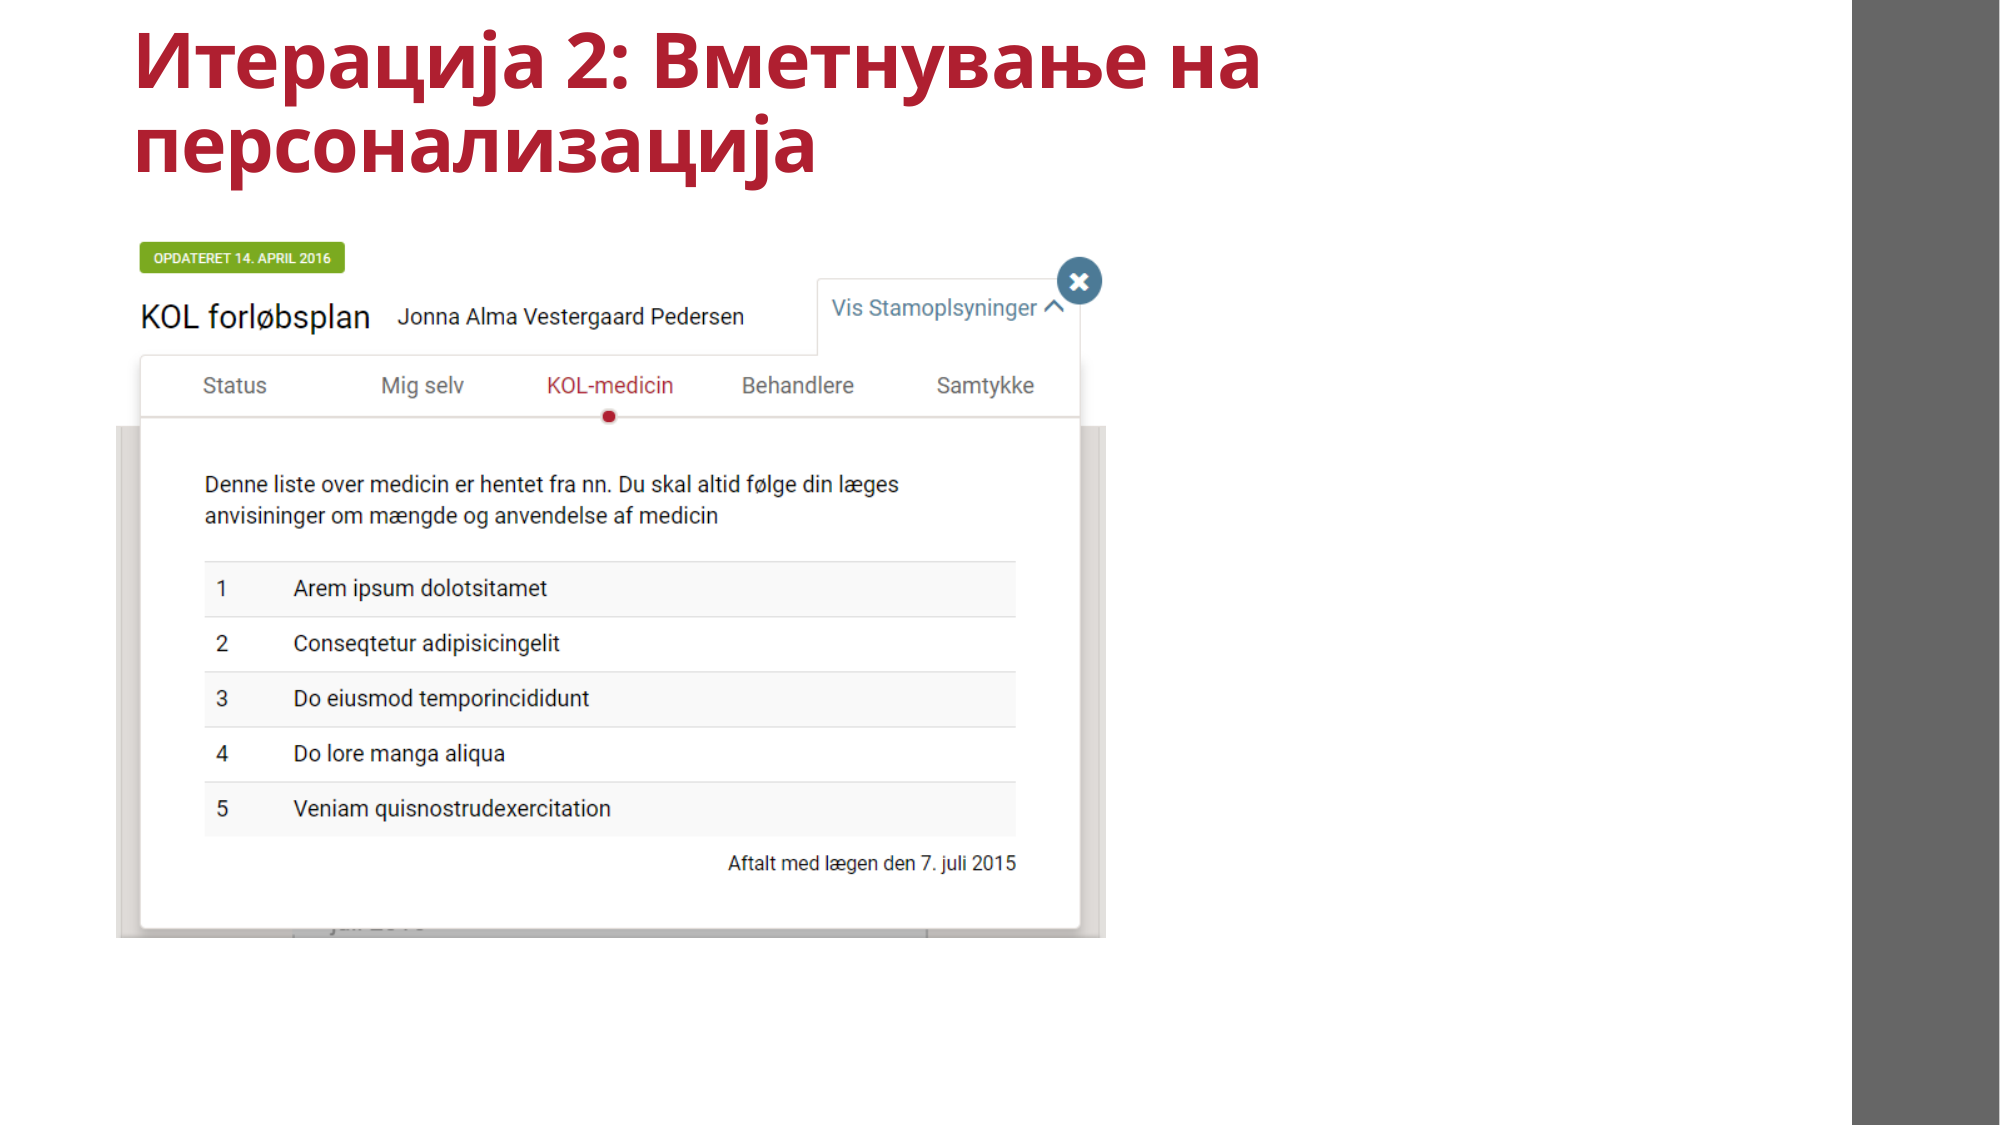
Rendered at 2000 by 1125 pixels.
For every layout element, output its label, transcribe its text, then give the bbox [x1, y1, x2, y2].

picture [116, 237, 1106, 938]
title Итерација 2: Вметнување на персонализација [116, 21, 1707, 197]
